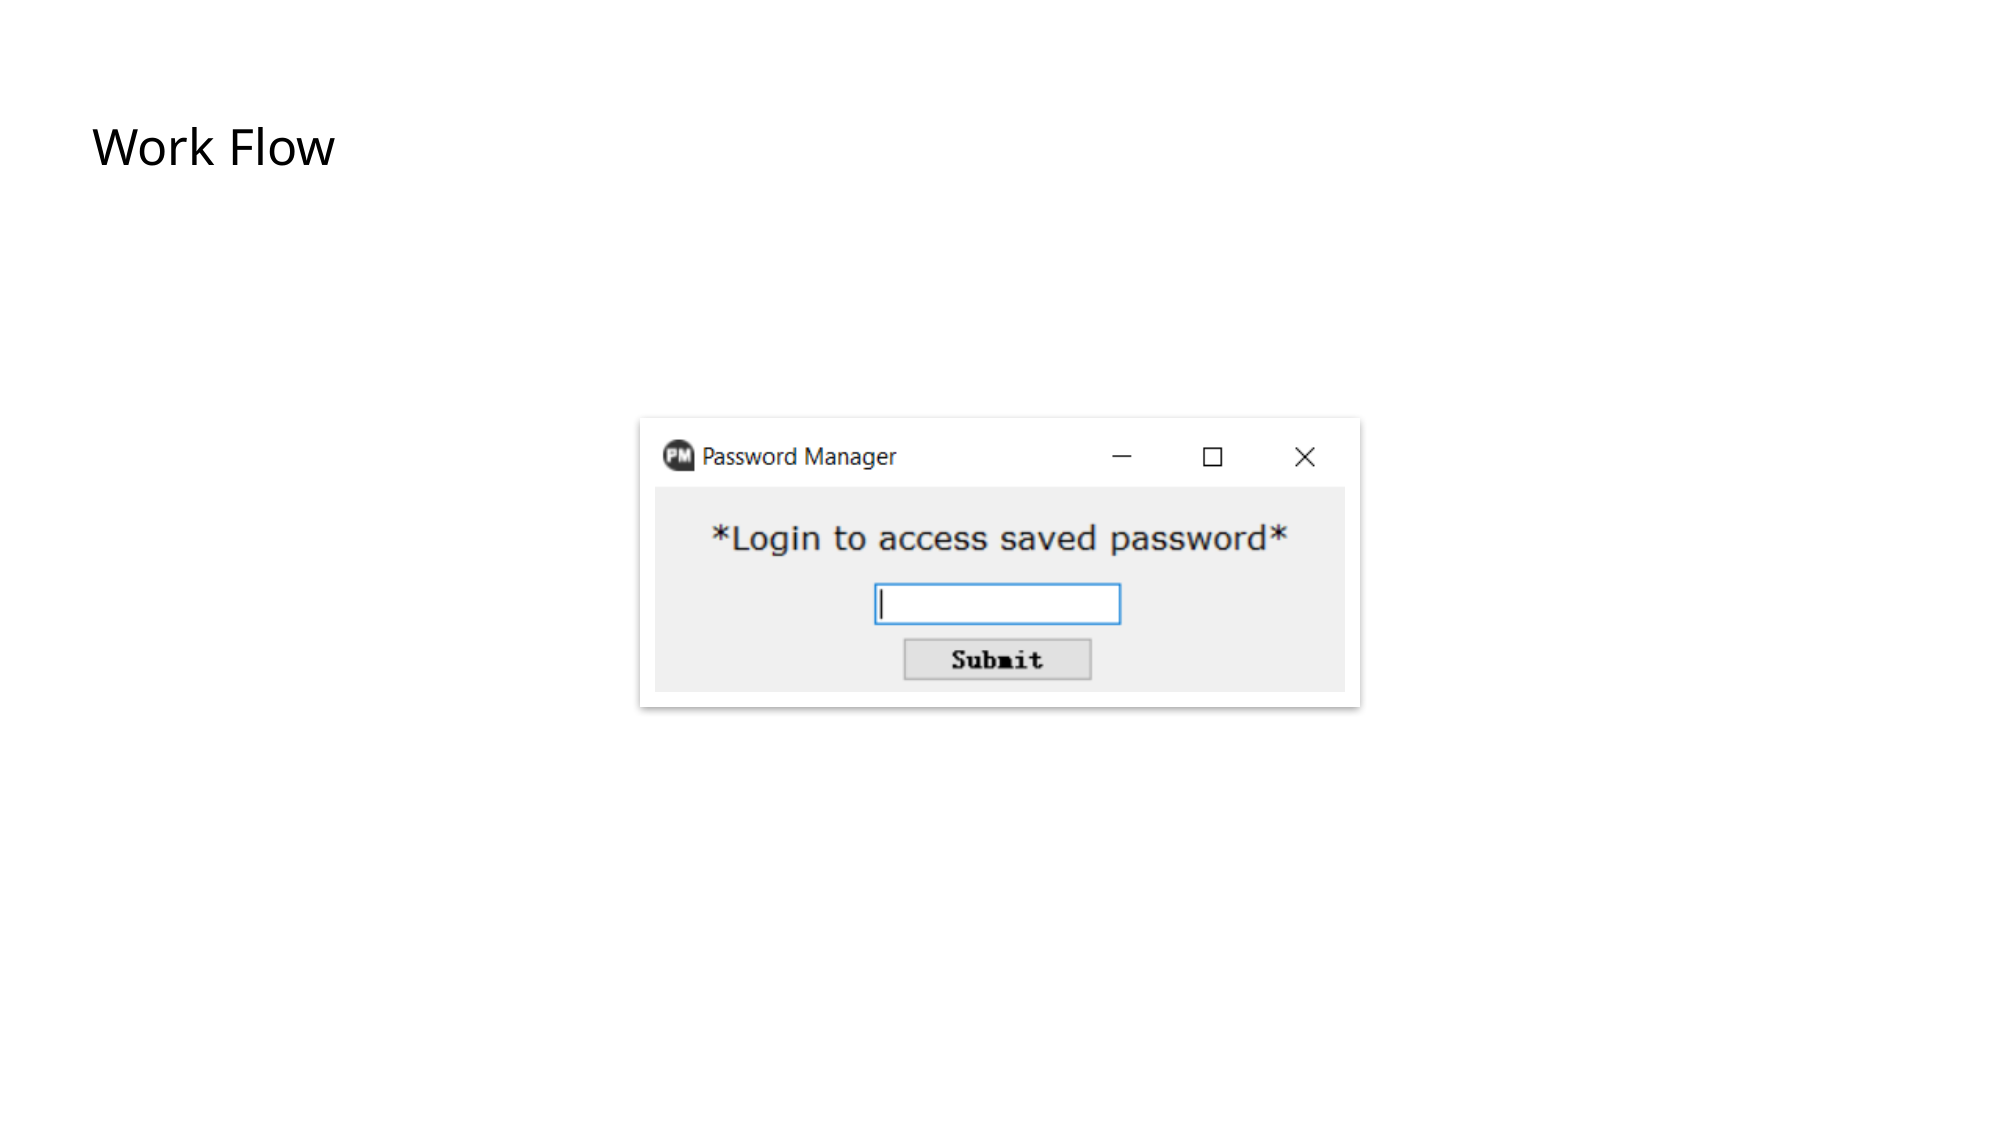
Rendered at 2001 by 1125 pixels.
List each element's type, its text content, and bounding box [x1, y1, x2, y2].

text_box Work Flow [77, 107, 352, 183]
picture [654, 432, 1346, 693]
